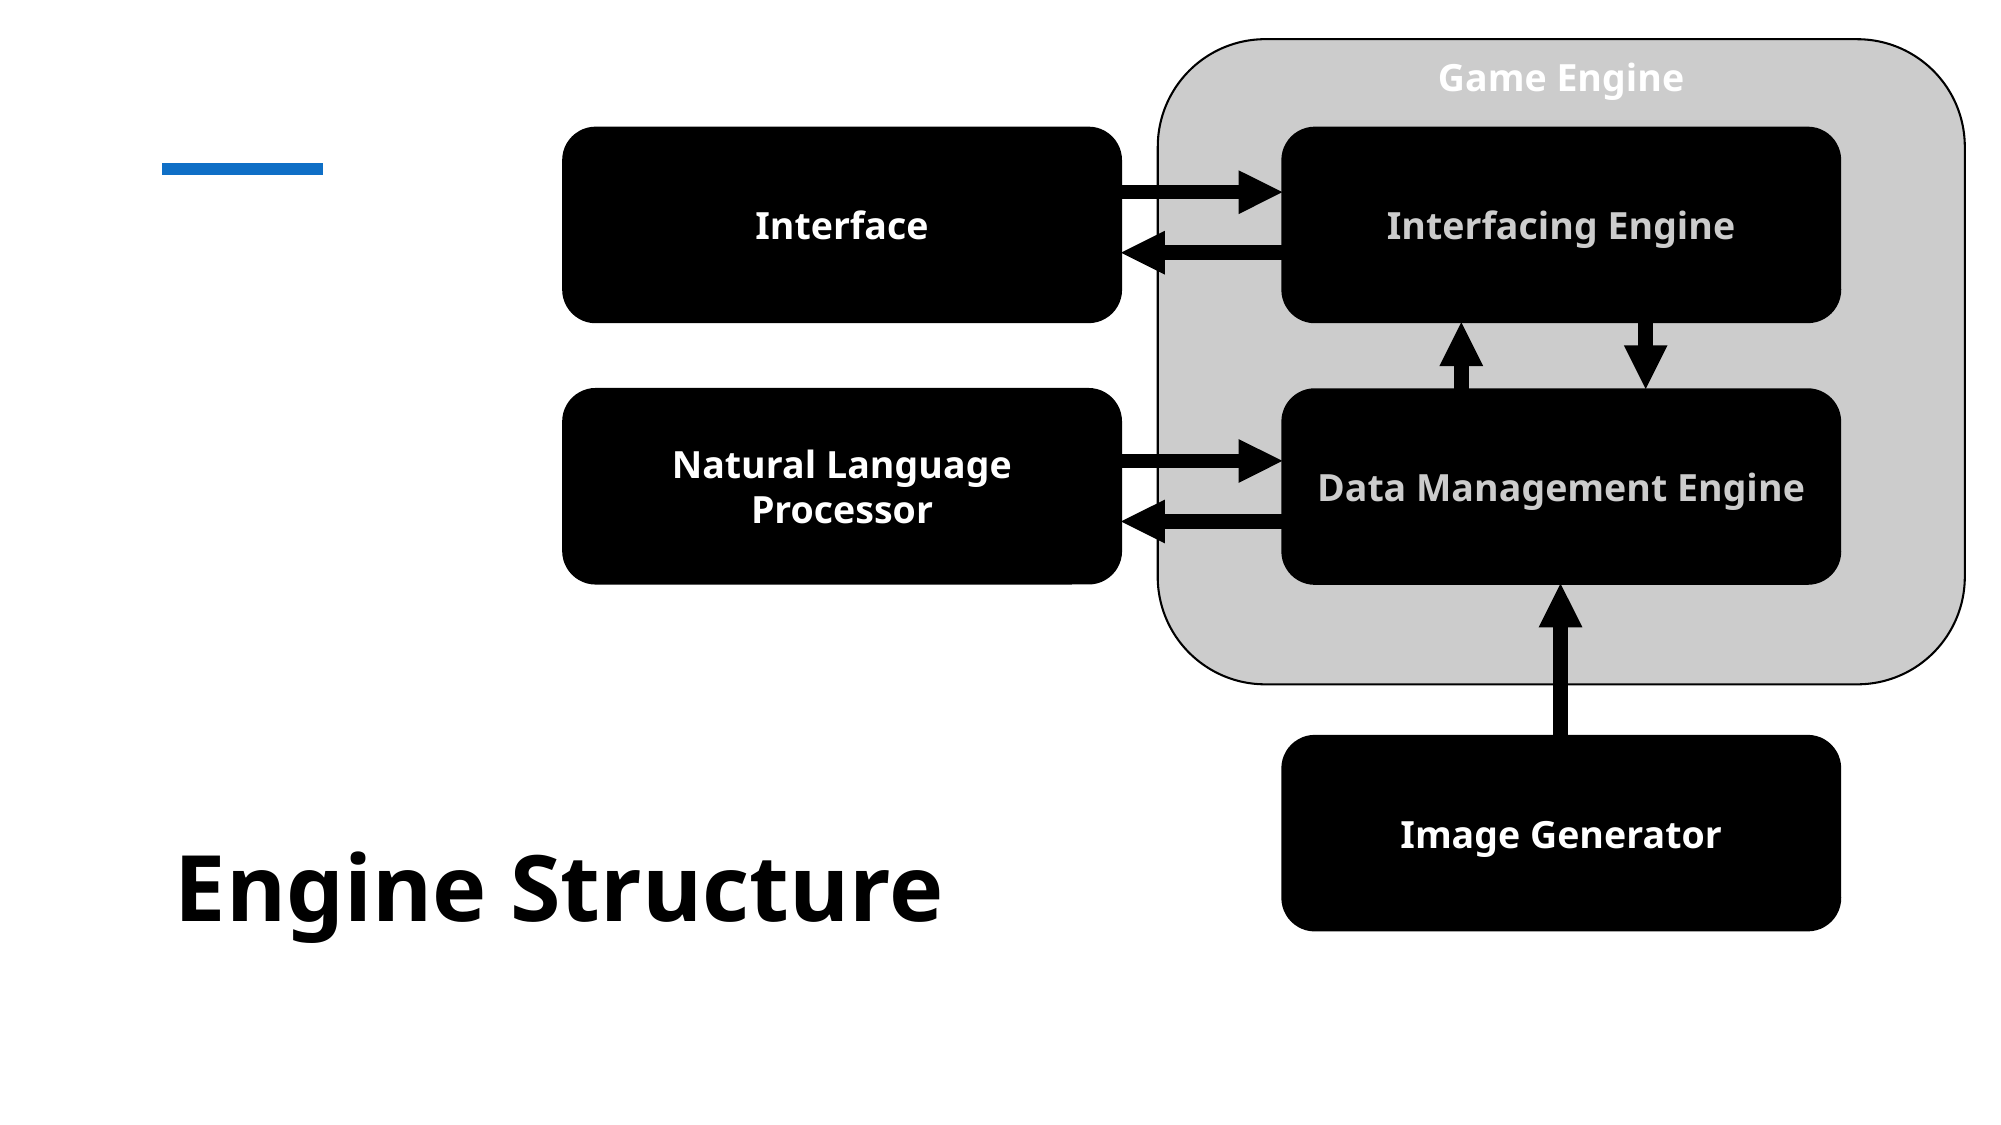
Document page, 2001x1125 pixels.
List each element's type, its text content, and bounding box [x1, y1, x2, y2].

text_box [1156, 38, 1966, 686]
title Engine Structure [159, 822, 1860, 1039]
text_box Natural Language Processor [562, 387, 1123, 585]
text_box Interface [562, 126, 1123, 324]
text_box Image Generator [1281, 734, 1842, 932]
text_box Game Engine [1408, 46, 1714, 107]
